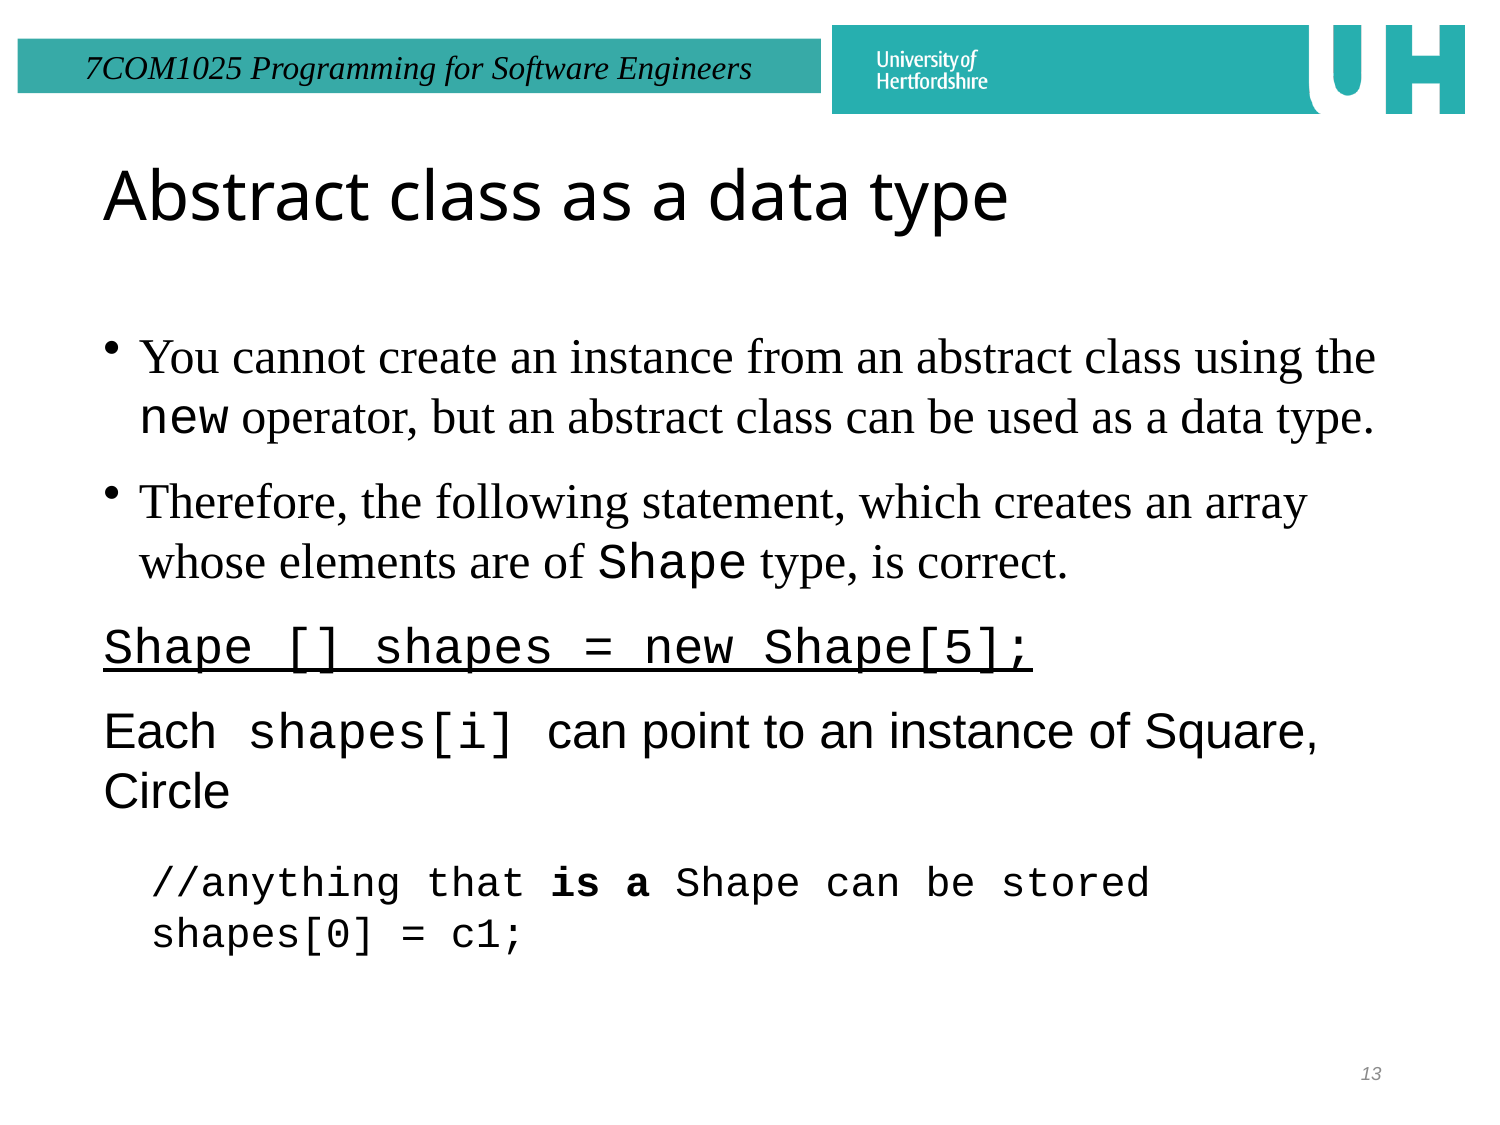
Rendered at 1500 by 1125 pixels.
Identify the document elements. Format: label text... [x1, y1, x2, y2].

title Abstract class as a data type [88, 90, 1383, 308]
picture [832, 25, 1465, 114]
text_box You cannot create an instance from an abstract class using the new operator, but an abstract class can be used as a data type. Therefore, the following statement, which creates an array whose elements are of Shape type, is correct. Shape [] shapes = new Shape[5]; Each shapes[i] can point to an instance of Square, Circle [88, 316, 1414, 827]
slide_number 13 [1059, 1042, 1397, 1103]
text_box //anything that is a Shape can be stored shapes[0] = c1; [135, 855, 1183, 1015]
